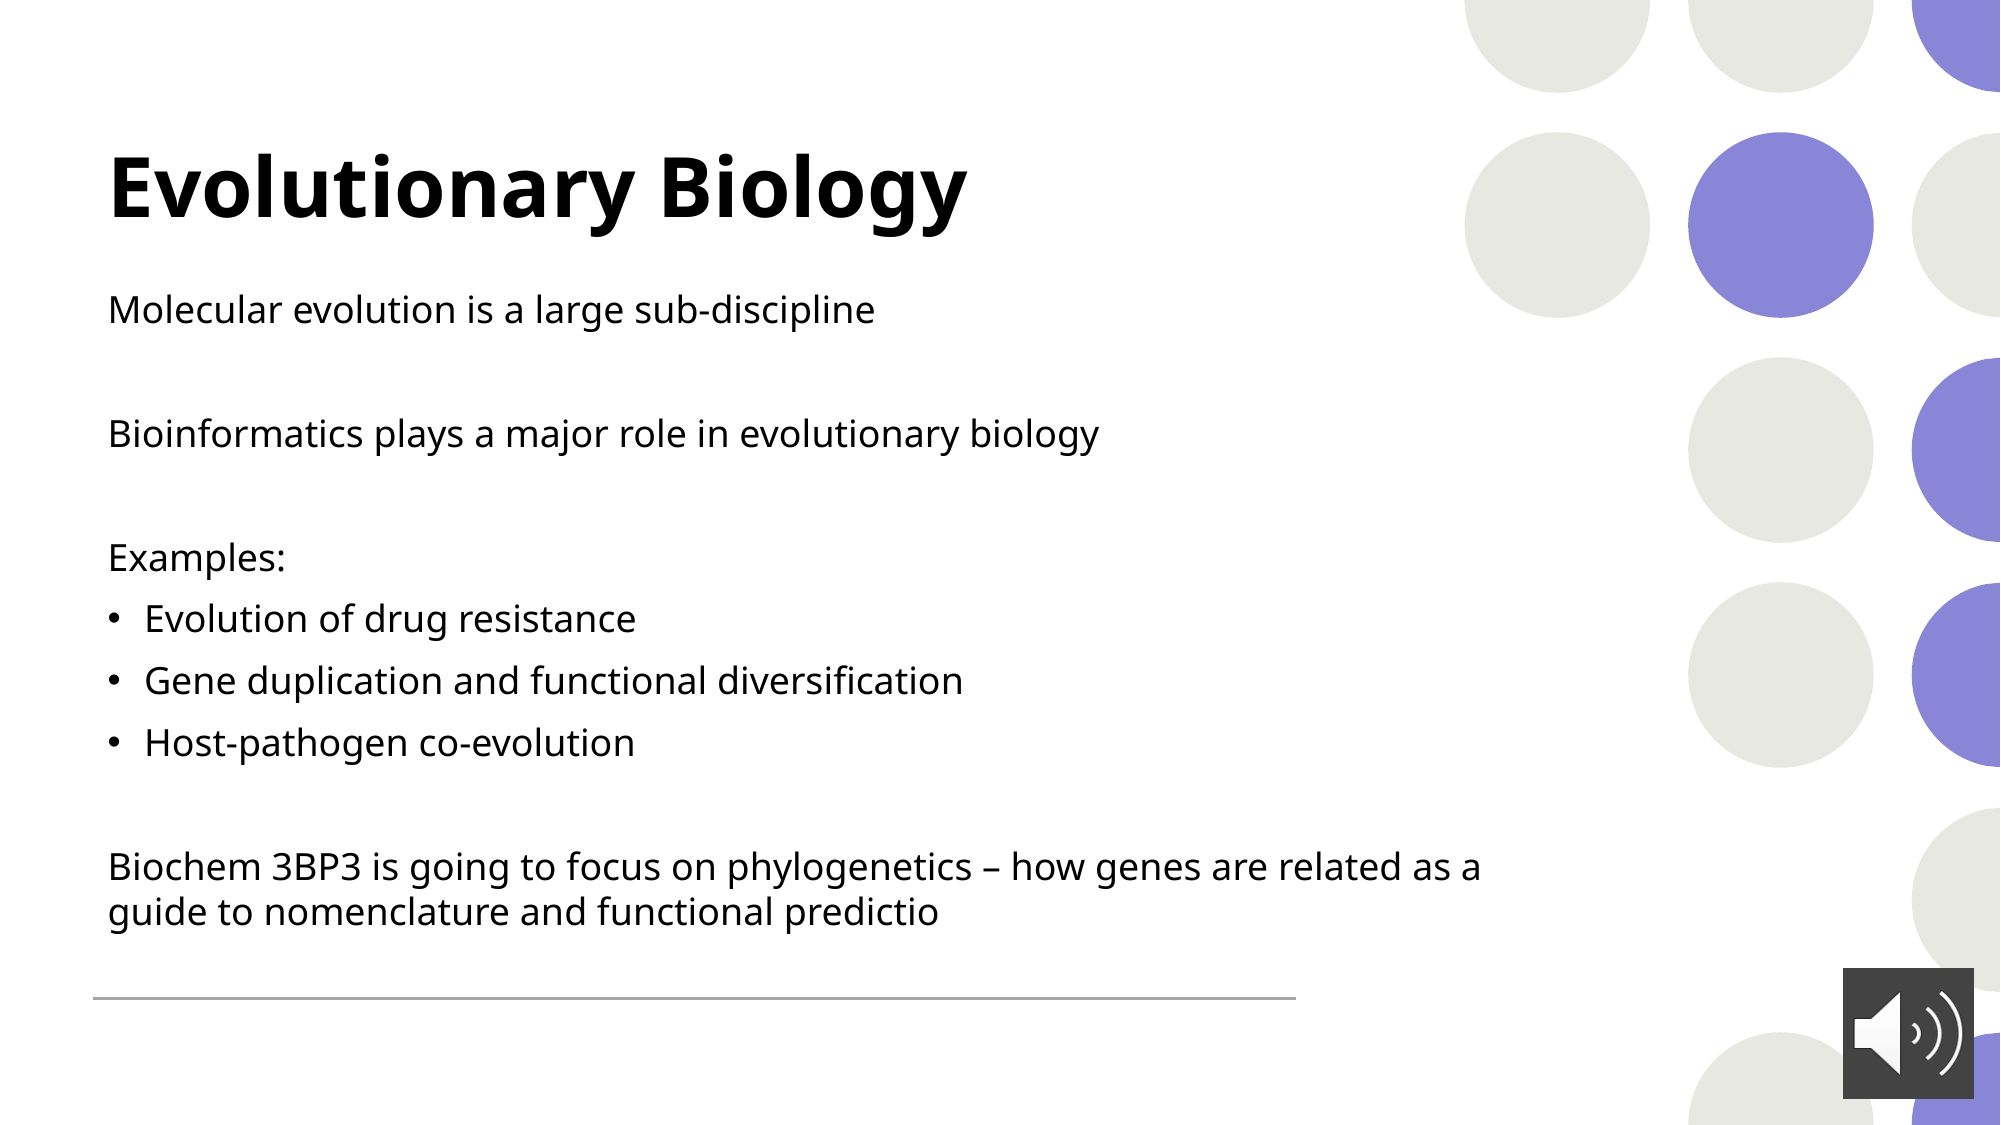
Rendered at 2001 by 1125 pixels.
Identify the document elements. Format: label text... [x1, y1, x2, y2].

picture [1841, 966, 1975, 1100]
title Evolutionary Biology [92, 126, 1297, 278]
list Molecular evolution is a large sub-discipline Bioinformatics plays a major role in evolutionary biology Examples: Evolution of drug resistance Gene duplication and functional diversification Host-pathogen co-evolution Biochem 3BP3 is going to focus on phylogenetics – how genes are related as a guide to nomenclature and functional predictio [92, 278, 1536, 946]
